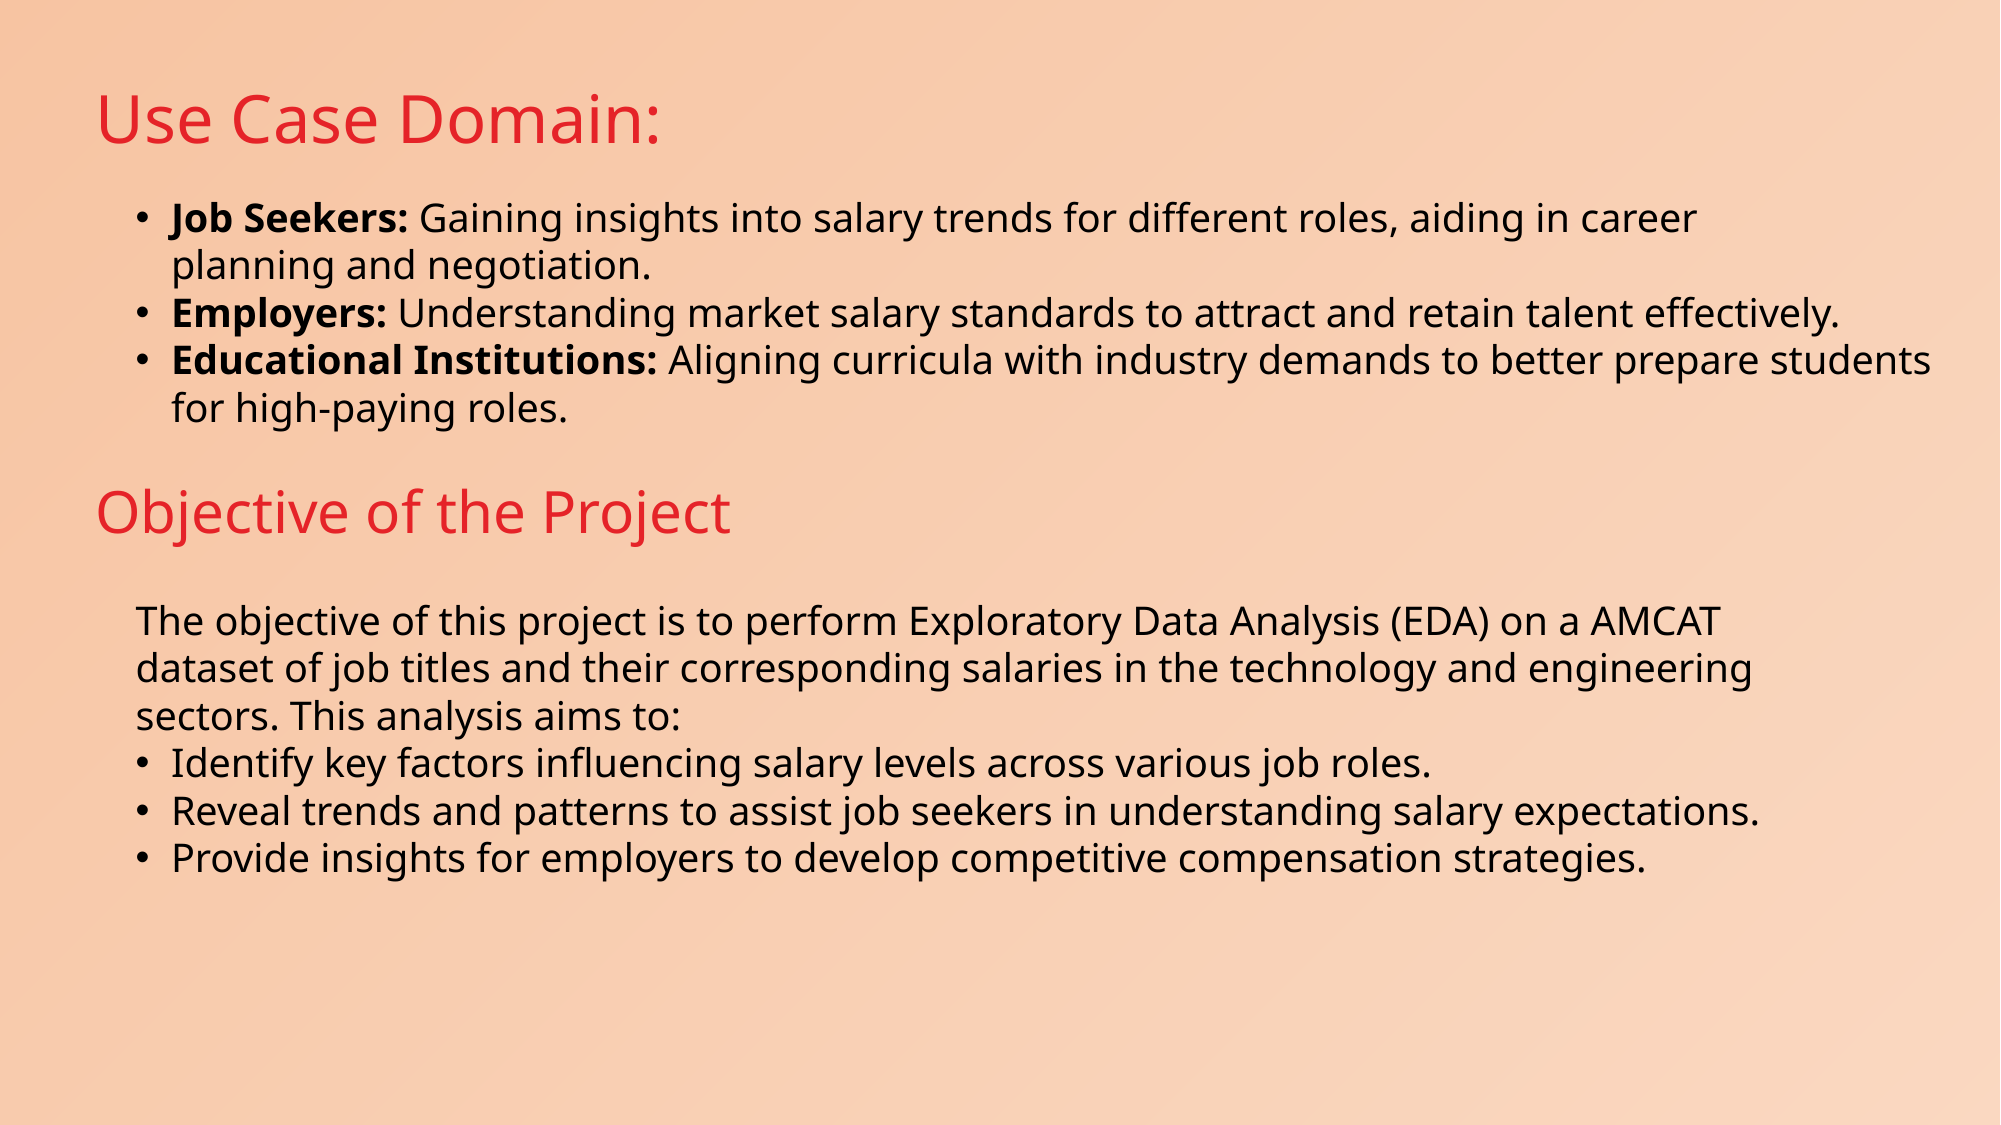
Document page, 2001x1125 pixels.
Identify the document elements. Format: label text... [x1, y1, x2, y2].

text_box The objective of this project is to perform Exploratory Data Analysis (EDA) on a AMCAT dataset of job titles and their corresponding salaries in the technology and engineering sectors. This analysis aims to: Identify key factors influencing salary levels across various job roles. Reveal trends and patterns to assist job seekers in understanding salary expectations. Provide insights for employers to develop competitive compensation strategies. [120, 588, 1858, 936]
text_box Objective of the Project [80, 467, 783, 623]
text_box Use Case Domain: [80, 69, 849, 164]
text_box Job Seekers: Gaining insights into salary trends for different roles, aiding in career planning and negotiation. Employers: Understanding market salary standards to attract and retain talent effectively. Educational Institutions: Aligning curricula with industry demands to better prepare students for high-paying roles. [120, 185, 1958, 486]
